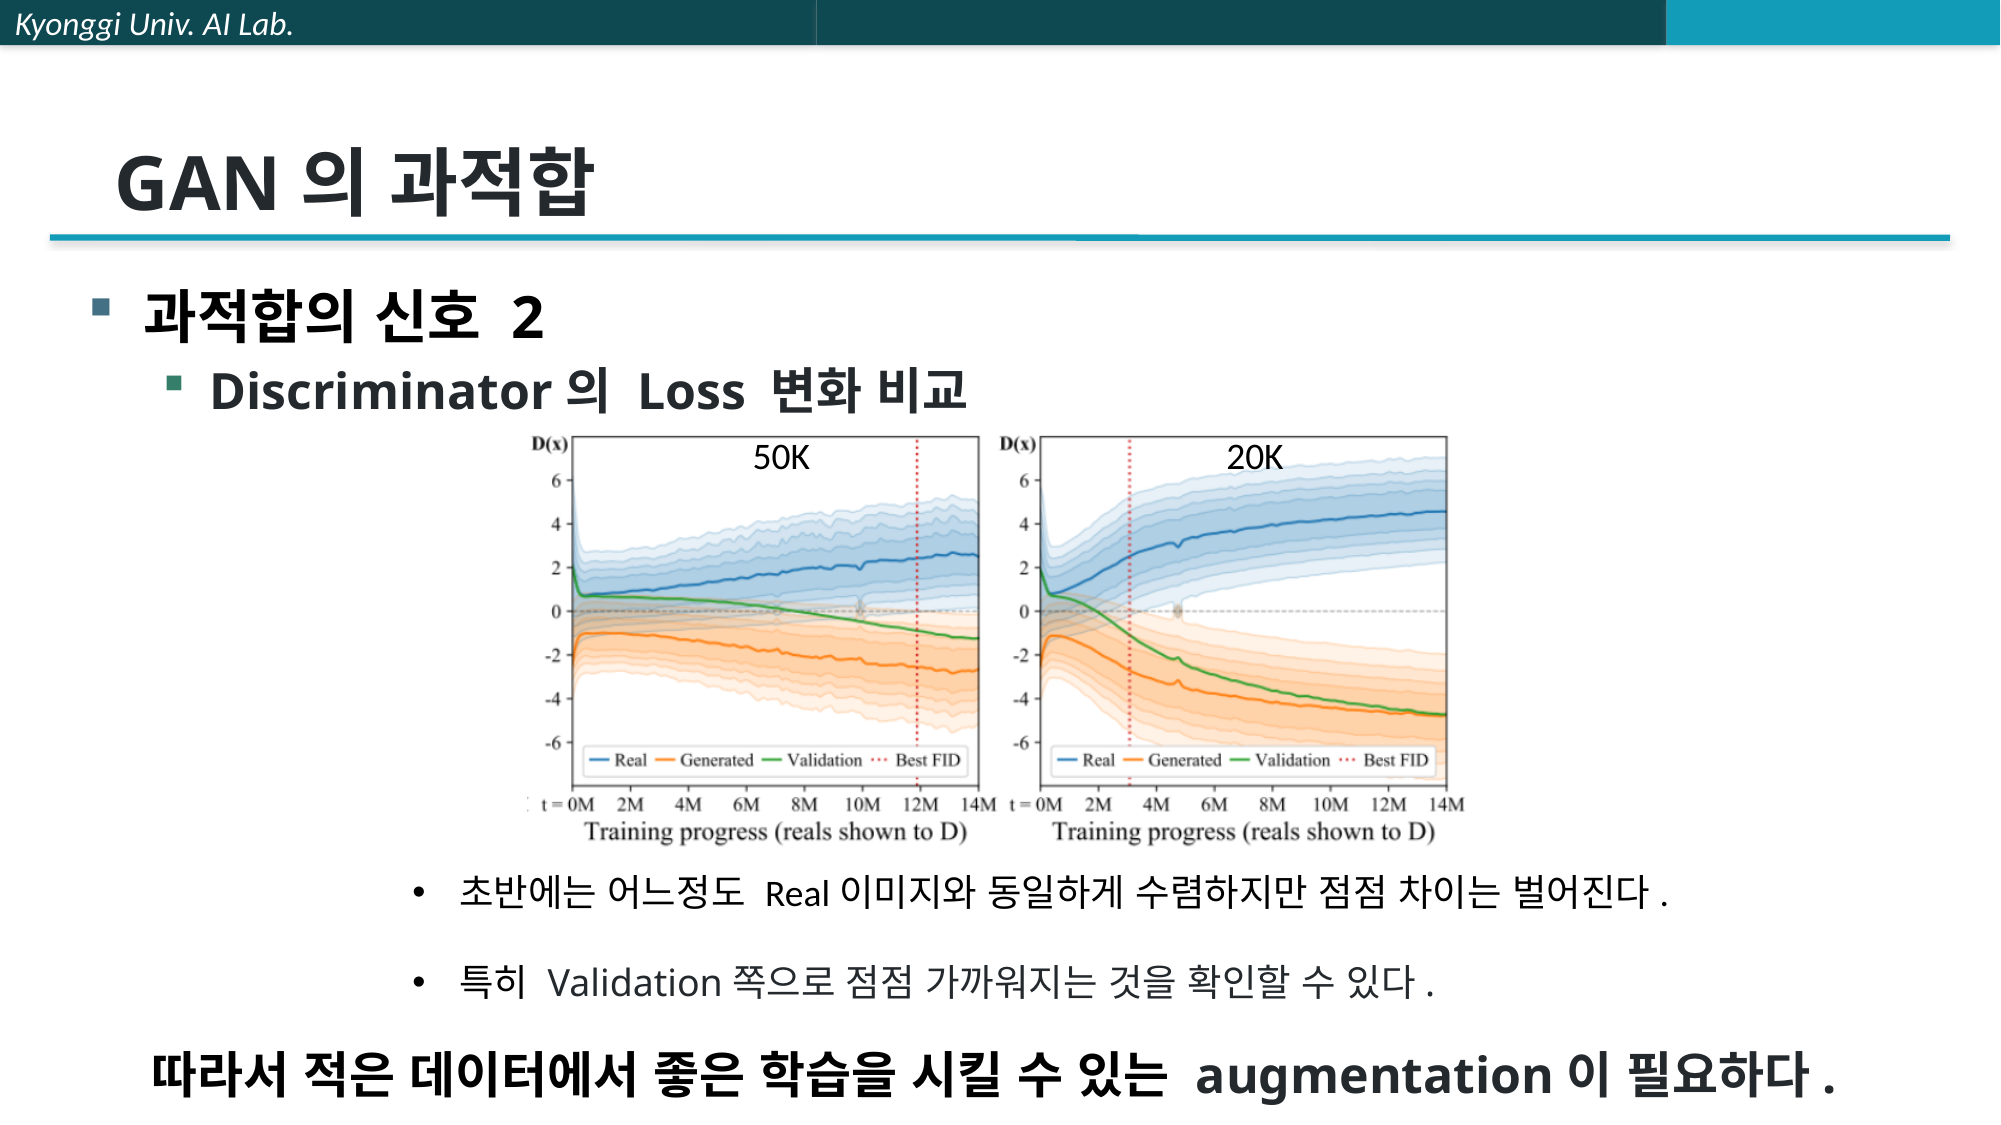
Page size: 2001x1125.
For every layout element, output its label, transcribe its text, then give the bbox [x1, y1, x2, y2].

text_box 초반에는 어느정도 Real이미지와 동일하게 수렴하지만 점점 차이는 벌어진다. 특히 Validation쪽으로 점점 가까워지는 것을 확인할 수 있다. [397, 861, 1863, 1012]
title GAN의 과적합 [99, 45, 1900, 233]
text_box 따라서 적은 데이터에서 좋은 학습을 시킬 수 있는 augmentation이 필요하다. [131, 1036, 1869, 1112]
picture [526, 424, 1474, 861]
list 과적합의 신호 2 Discriminator의 Loss 변화 비교 [72, 272, 1928, 1085]
